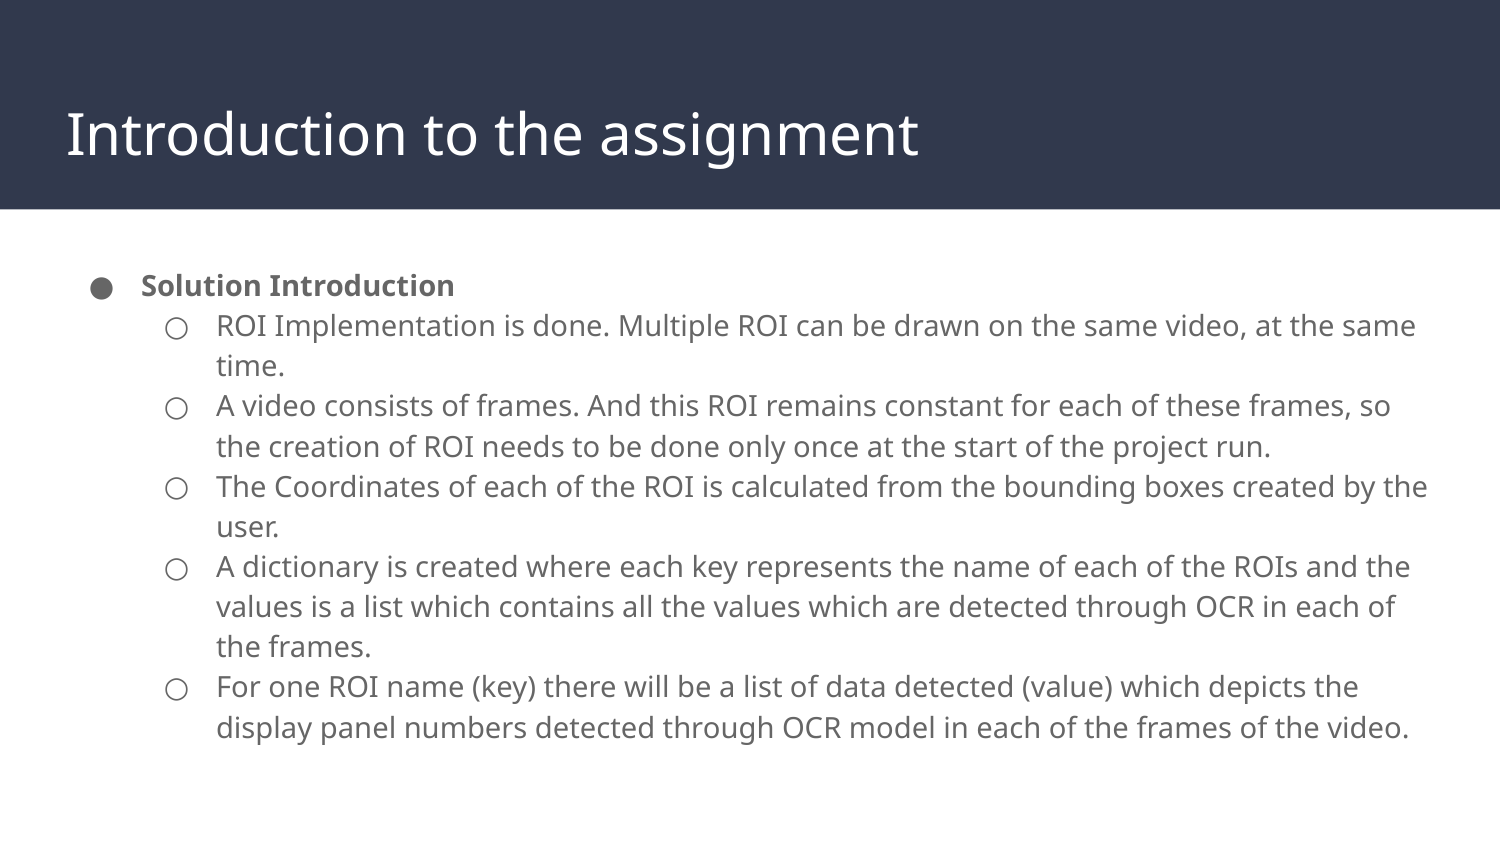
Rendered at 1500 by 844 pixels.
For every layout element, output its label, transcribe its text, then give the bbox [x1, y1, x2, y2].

list Solution Introduction ROI Implementation is done. Multiple ROI can be drawn on the same video, at the same time. A video consists of frames. And this ROI remains constant for each of these frames, so the creation of ROI needs to be done only once at the start of the project run. The Coordinates of each of the ROI is calculated from the bounding boxes created by the user. A dictionary is created where each key represents the name of each of the ROIs and the values is a list which contains all the values which are detected through OCR in each of the frames. For one ROI name (key) there will be a list of data detected (value) which depicts the display panel numbers detected through OCR model in each of the frames of the video. [51, 247, 1449, 752]
title Introduction to the assignment [51, 82, 1449, 185]
